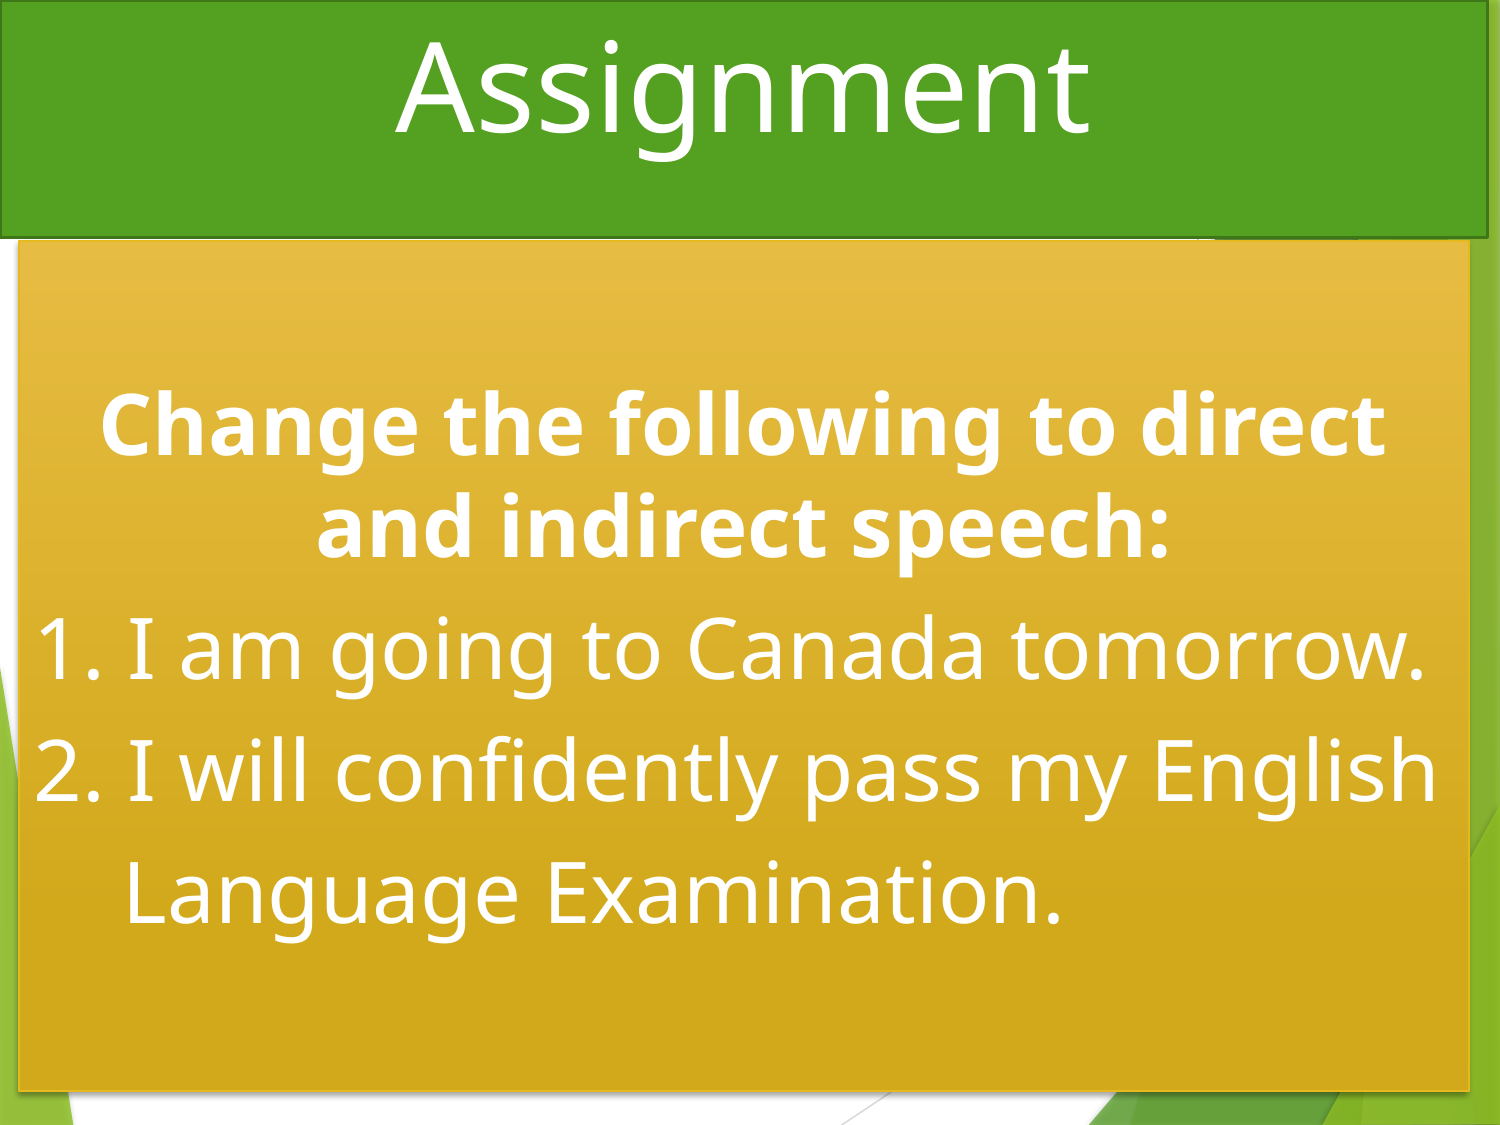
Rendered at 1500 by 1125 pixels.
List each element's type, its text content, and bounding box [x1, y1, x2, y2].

title Assignment [0, 0, 1489, 239]
list Change the following to direct and indirect speech: 1. I am going to Canada tomorrow. 2. I will confidently pass my English Language Examination. [18, 240, 1470, 1092]
